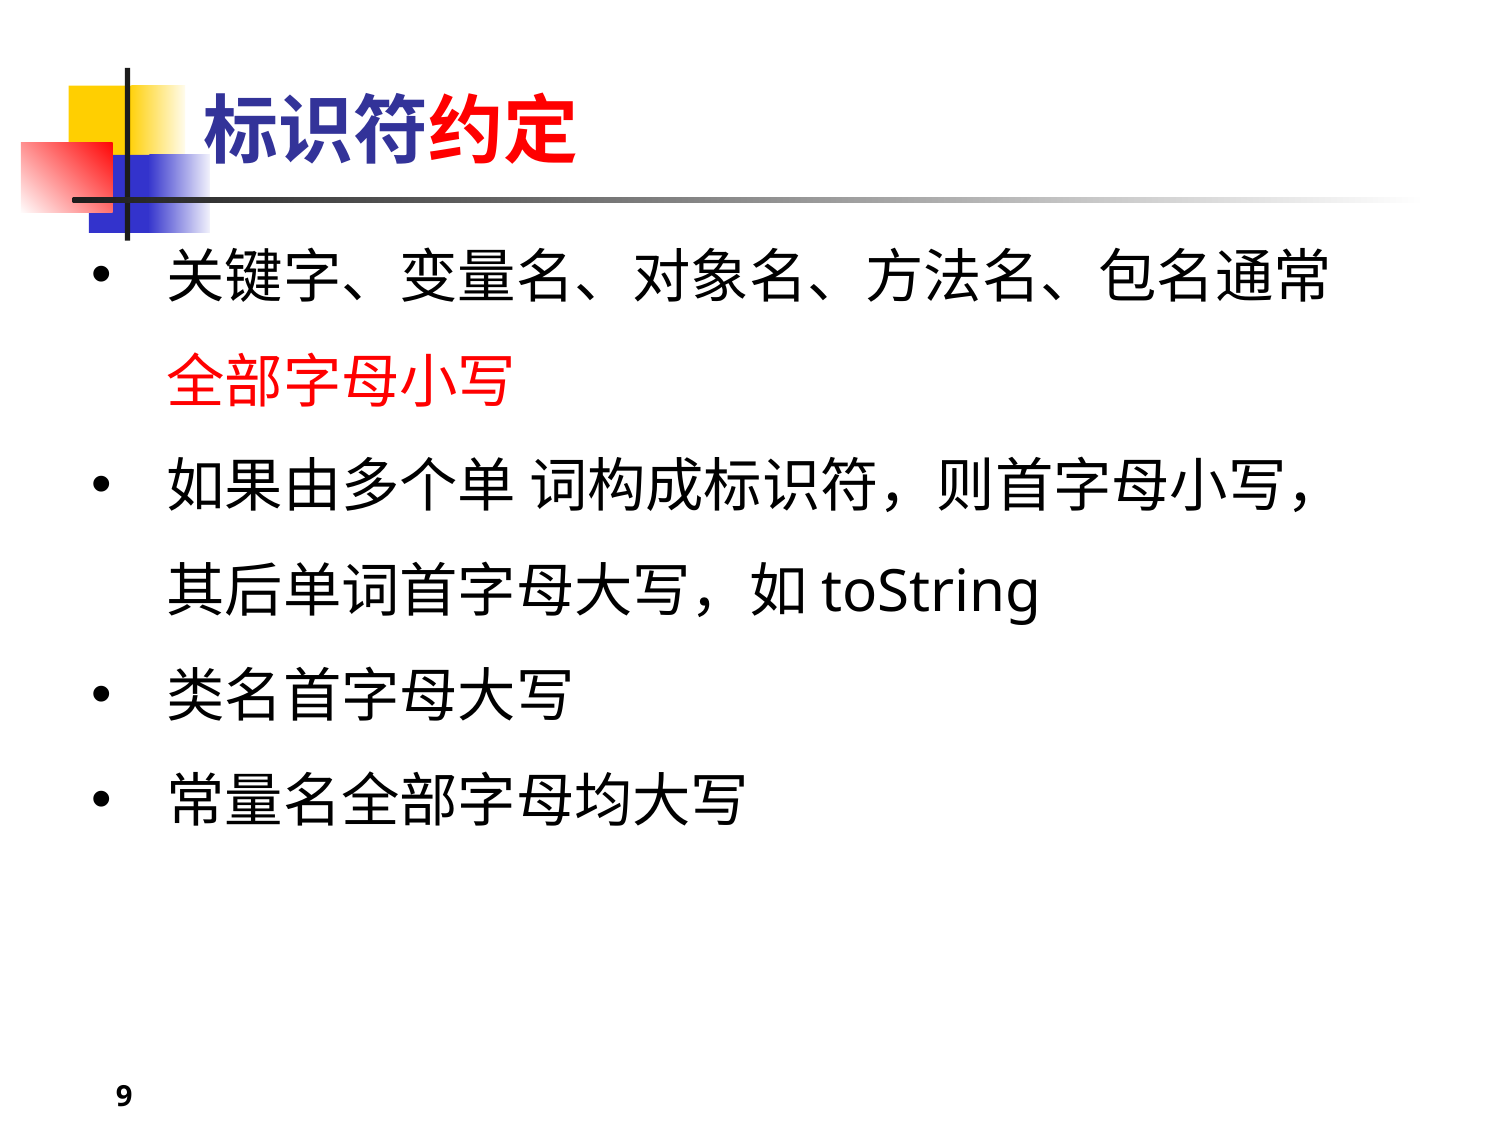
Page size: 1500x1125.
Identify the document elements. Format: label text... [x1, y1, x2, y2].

slide_number 9 [0, 1050, 148, 1125]
title 标识符约定 [188, 42, 1468, 181]
text_box 关键字、变量名、对象名、方法名、包名通常全部字母小写 如果由多个单 词构成标识符，则首字母小写，其后单词首字母大写，如toString 类名首字母大写 常量名全部字母均大写 [76, 196, 1400, 946]
